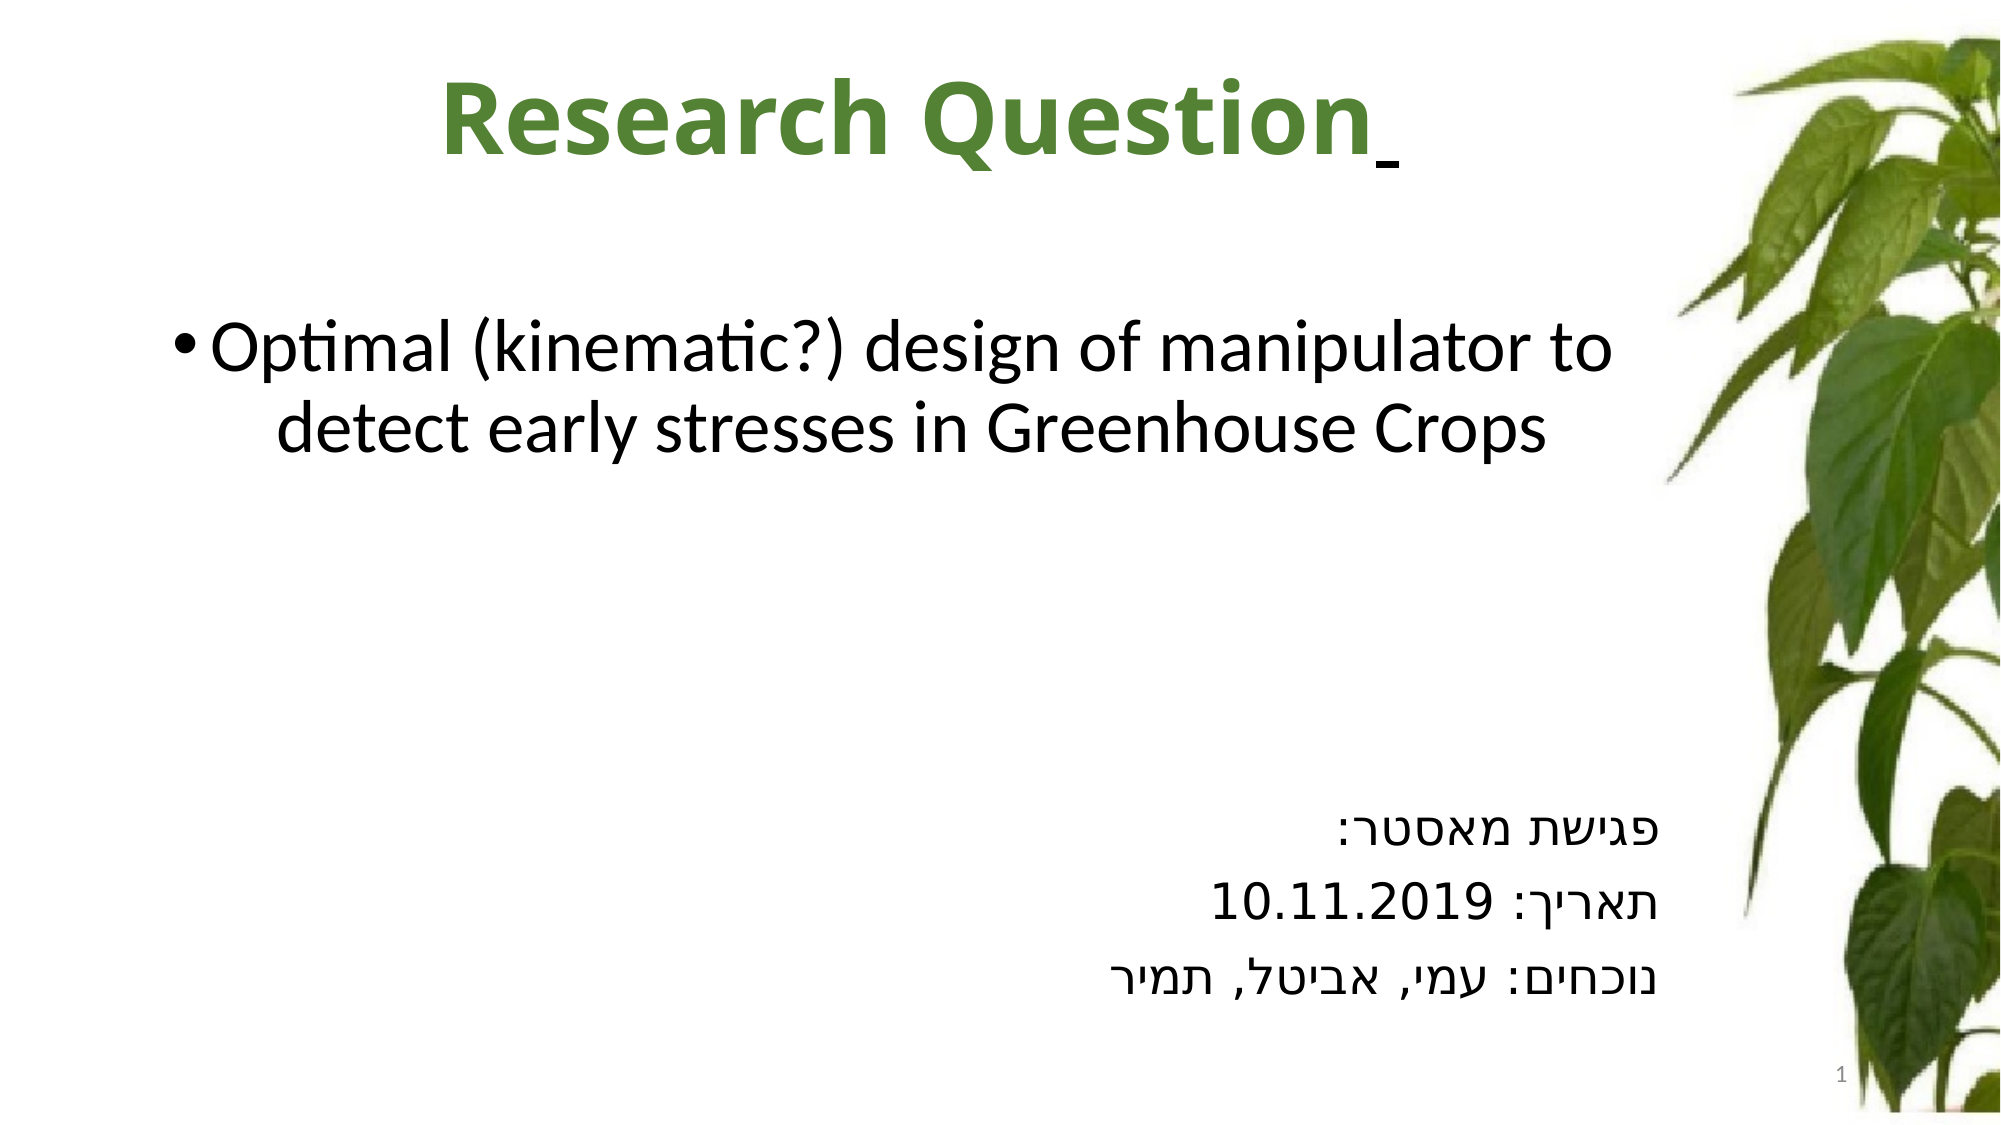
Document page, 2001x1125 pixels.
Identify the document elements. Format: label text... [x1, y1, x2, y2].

text_box Research Question [56, 13, 1782, 231]
text_box פגישת מאסטר: תאריך: 10.11.2019 נוכחים: עמי, אביטל, תמיר [162, 794, 1676, 1125]
text_box <number> [1676, 1042, 1863, 1103]
picture [0, 0, 2001, 1125]
text_box Optimal (kinematic?) design of manipulator to detect early stresses in Greenhouse Crops [137, 299, 1650, 570]
